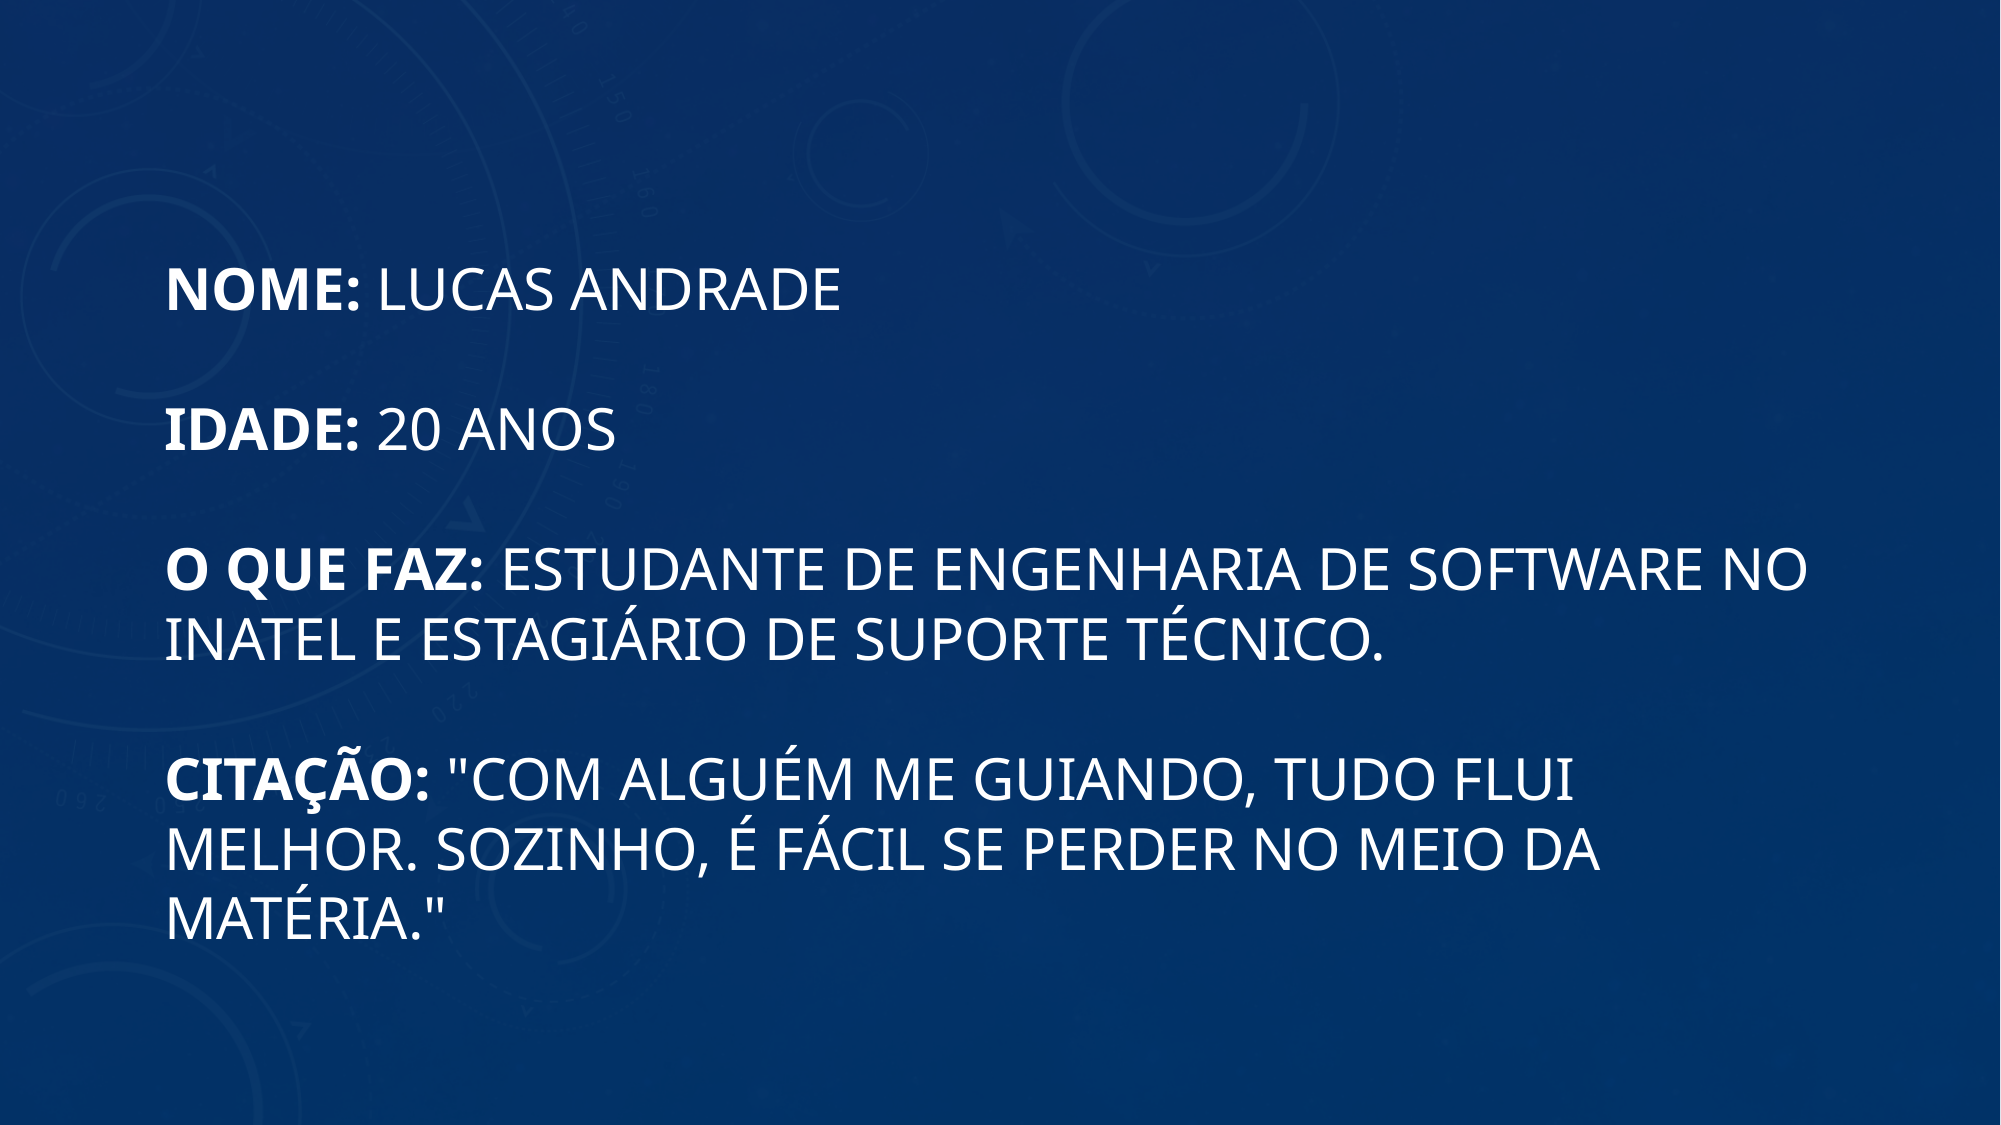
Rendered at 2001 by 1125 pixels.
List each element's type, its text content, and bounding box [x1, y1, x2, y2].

text_box [0, 0, 2000, 1125]
title Nome: Lucas Andrade Idade: 20 anos O que faz: Estudante de Engenharia de Software no Inatel e estagiário de suporte técnico. Citação: "Com alguém me guiando, tudo flui melhor. Sozinho, é fácil se perder no meio da matéria." [149, 444, 1851, 760]
